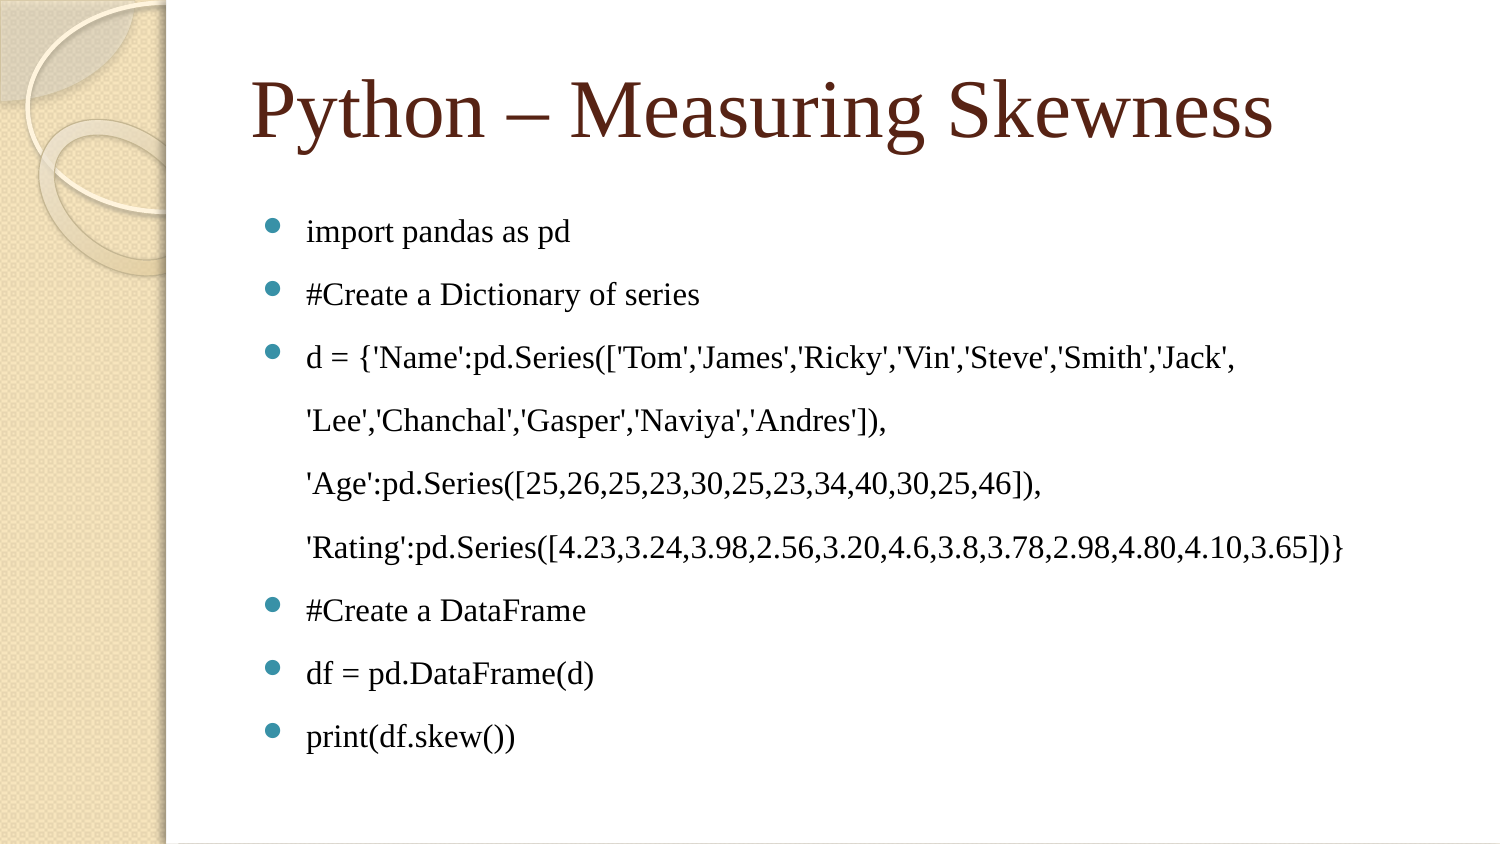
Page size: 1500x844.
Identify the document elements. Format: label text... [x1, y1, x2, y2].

title Python – Measuring Skewness [235, 33, 1466, 175]
list import pandas as pd #Create a Dictionary of series d = {'Name':pd.Series(['Tom','James','Ricky','Vin','Steve','Smith','Jack', 'Lee','Chanchal','Gasper','Naviya','Andres']), 'Age':pd.Series([25,26,25,23,30,25,23,34,40,30,25,46]), 'Rating':pd.Series([4.23,3.24,3.98,2.56,3.20,4.6,3.8,3.78,2.98,4.80,4.10,3.65])} #Create a DataFrame df = pd.DataFrame(d) print(df.skew()) [235, 178, 1466, 769]
